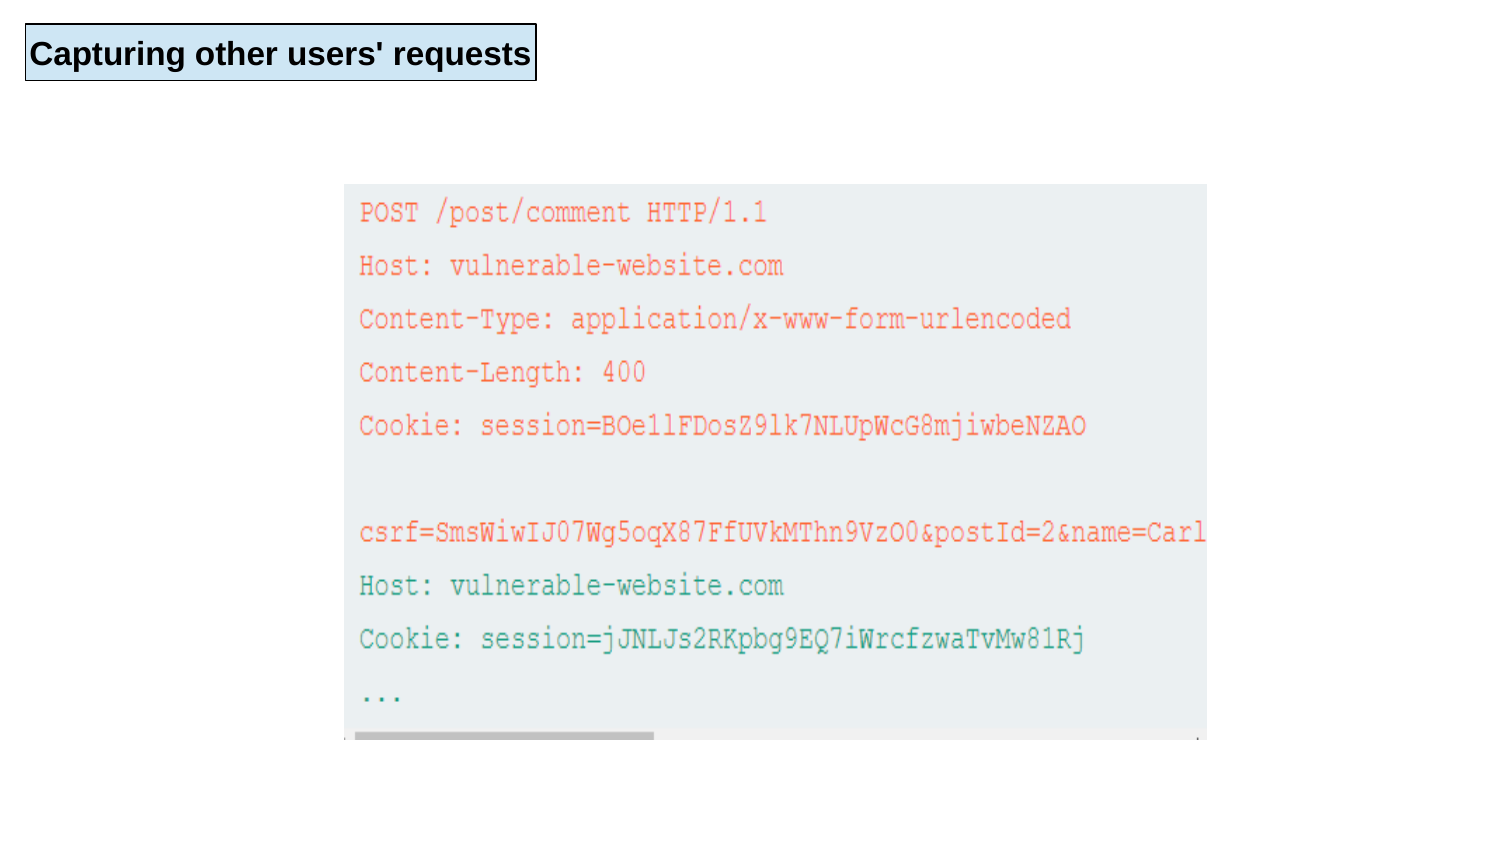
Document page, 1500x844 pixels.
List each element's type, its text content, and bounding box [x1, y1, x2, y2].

picture [343, 184, 1207, 741]
text_box Capturing other users' requests [25, 24, 537, 81]
